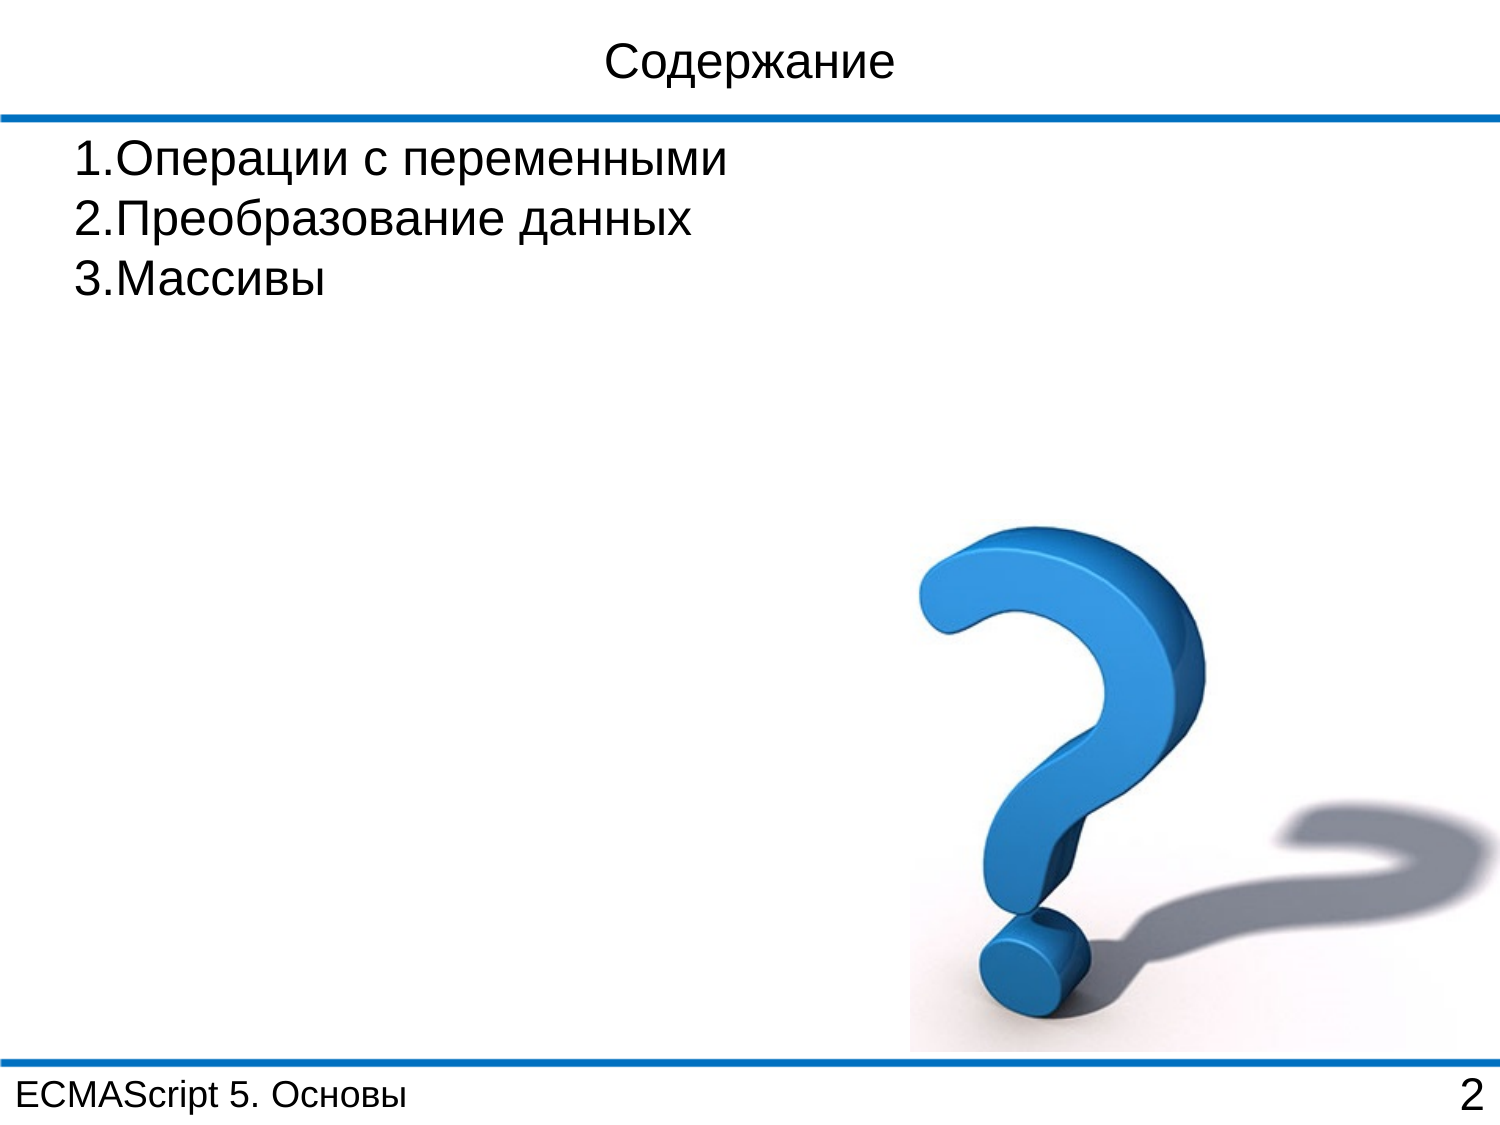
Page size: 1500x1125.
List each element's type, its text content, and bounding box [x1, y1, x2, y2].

text_box Операции с переменными Преобразование данных Массивы [0, 118, 1500, 313]
text_box Содержание [0, 0, 1500, 118]
slide_number 2 [1382, 1062, 1500, 1123]
picture [0, 313, 1500, 1062]
text_box ECMAScript 5. Основы [0, 1062, 1382, 1123]
